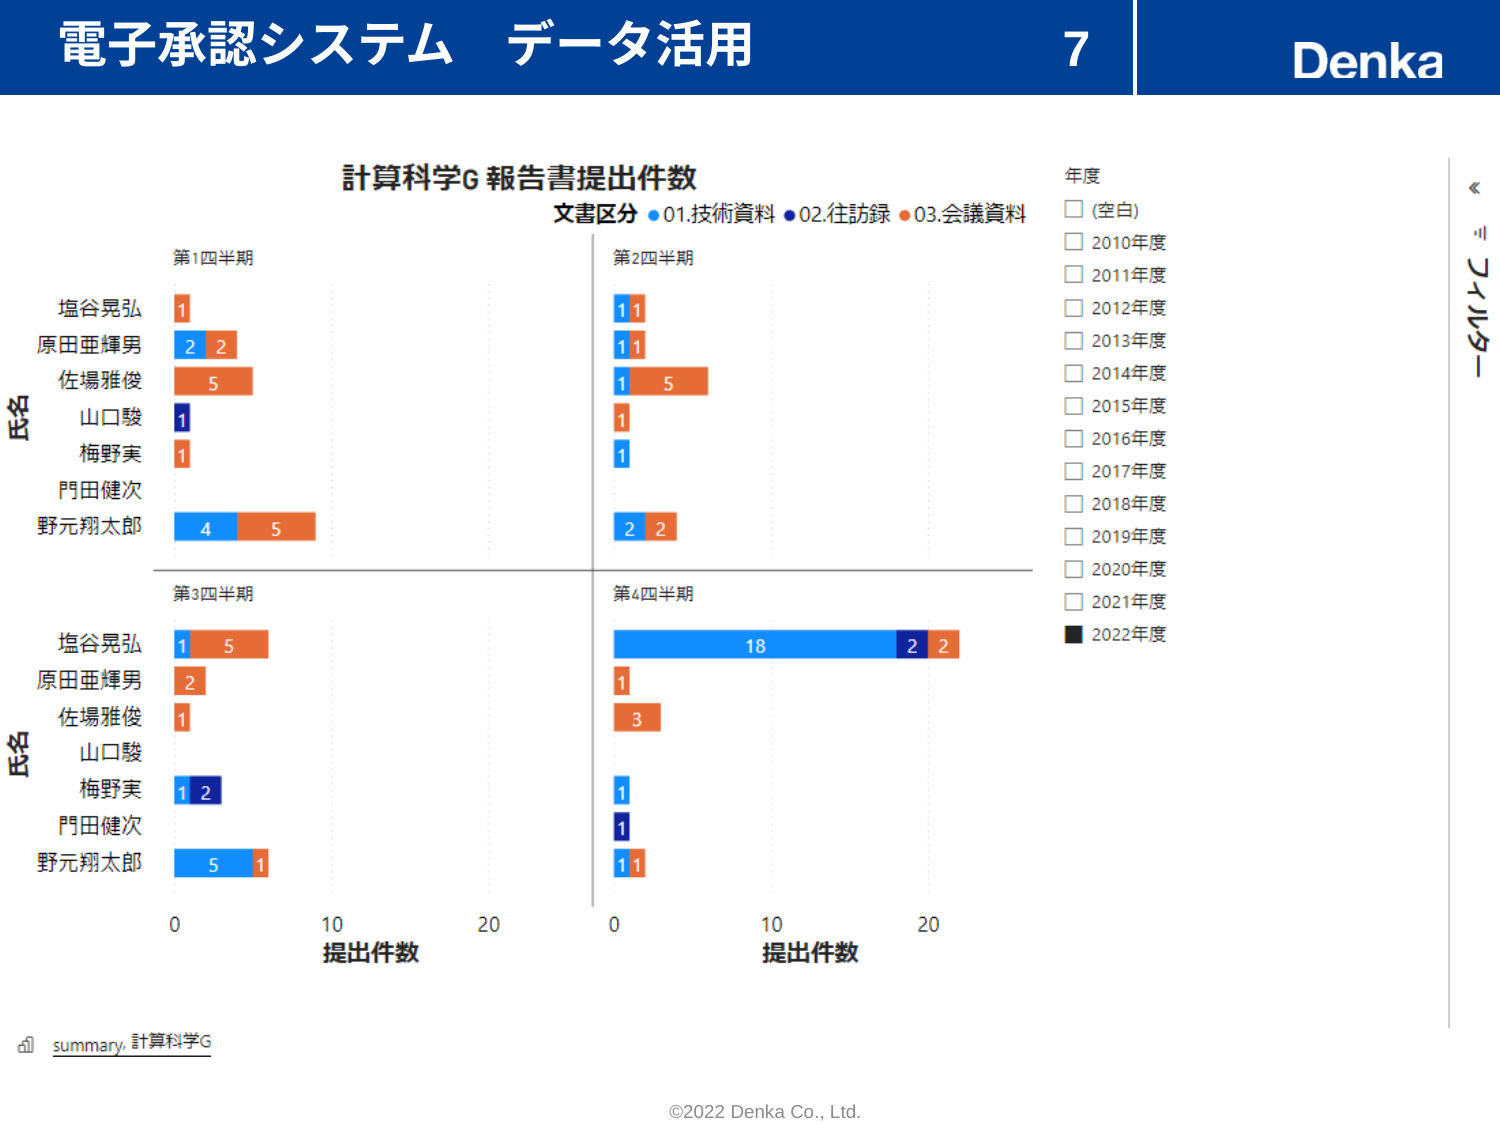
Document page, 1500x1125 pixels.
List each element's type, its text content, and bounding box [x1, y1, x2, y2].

picture [0, 158, 1499, 1057]
slide_number 7 [1026, 0, 1127, 95]
title 電子承認システム データ活用 [41, 0, 1019, 95]
